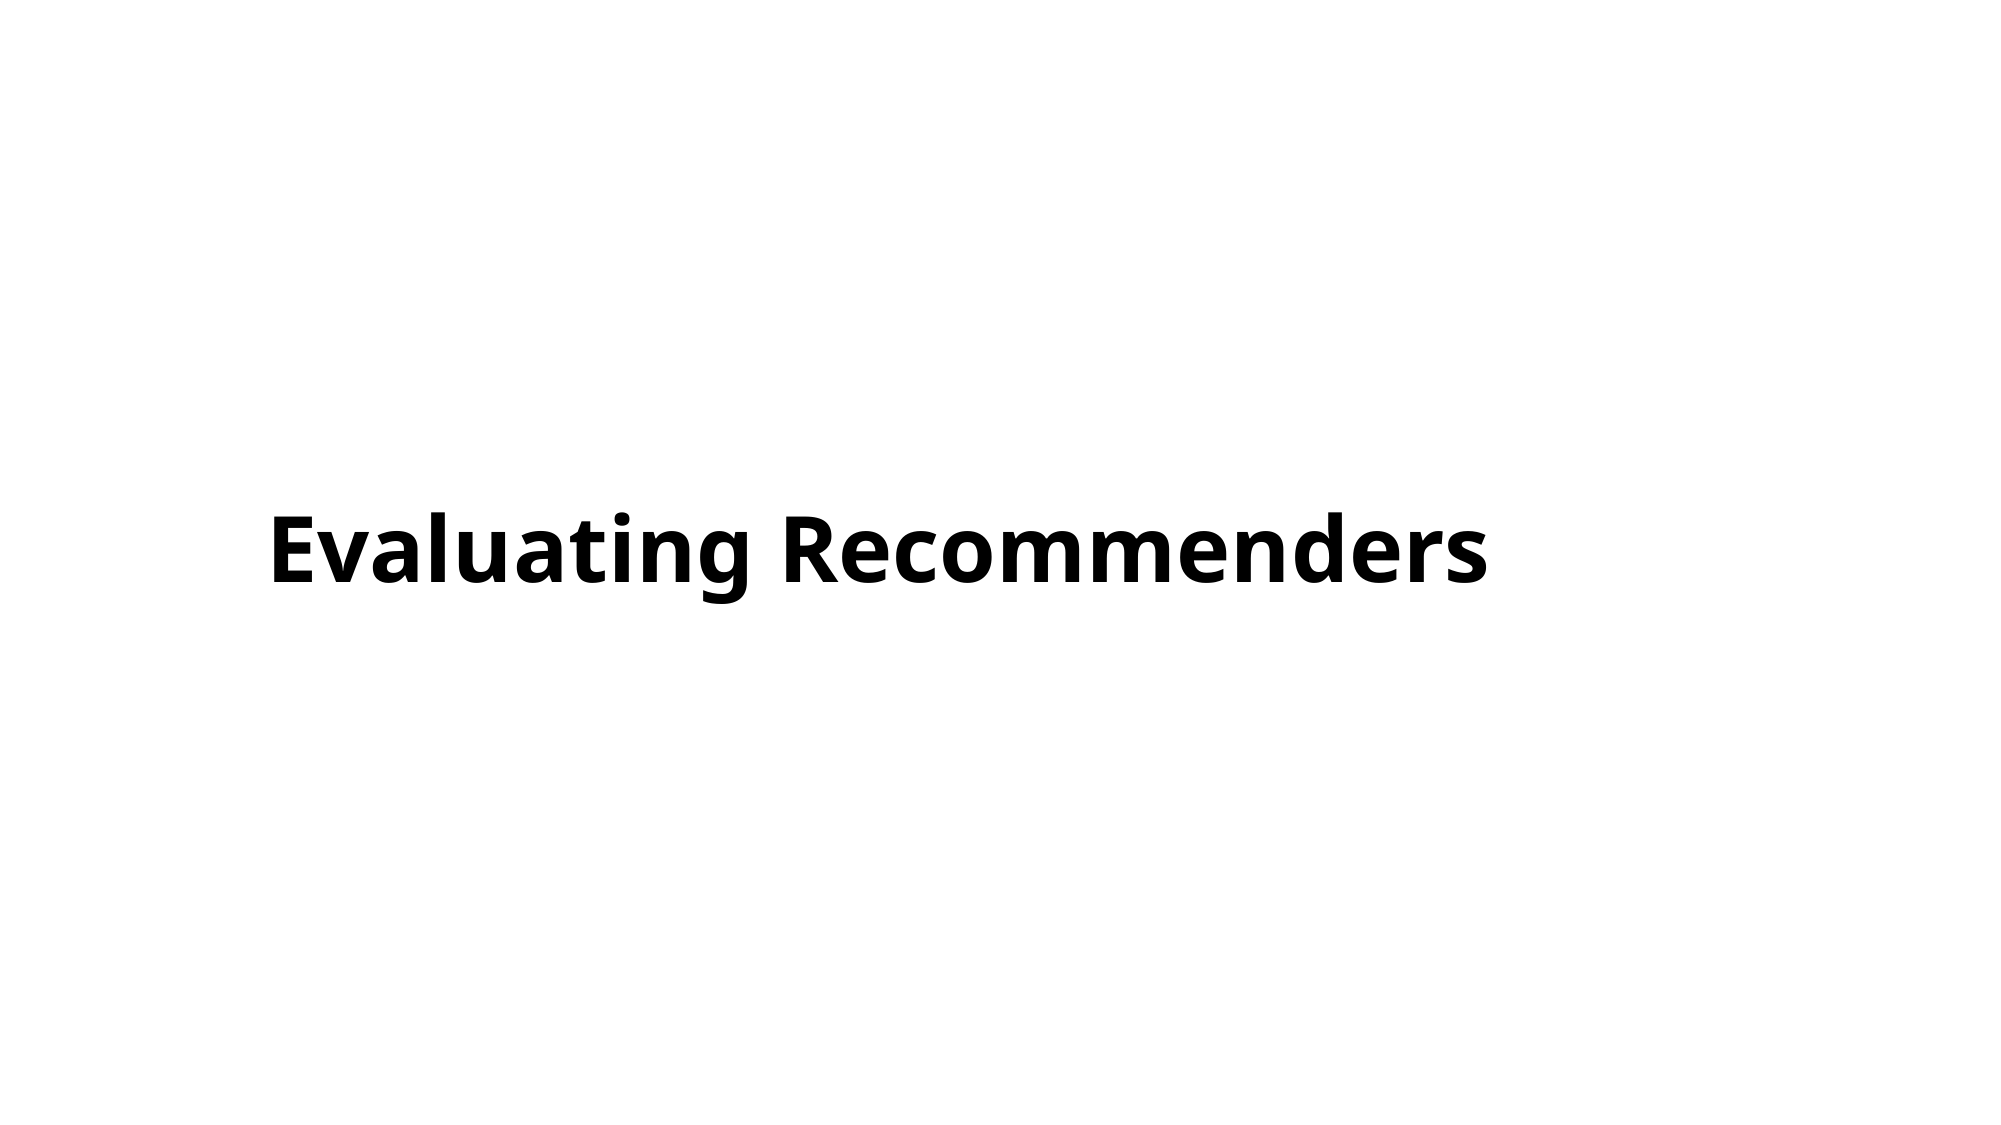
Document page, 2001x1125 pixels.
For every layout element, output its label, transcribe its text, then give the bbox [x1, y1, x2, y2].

subtitle Evaluating Recommenders [243, 292, 1833, 624]
